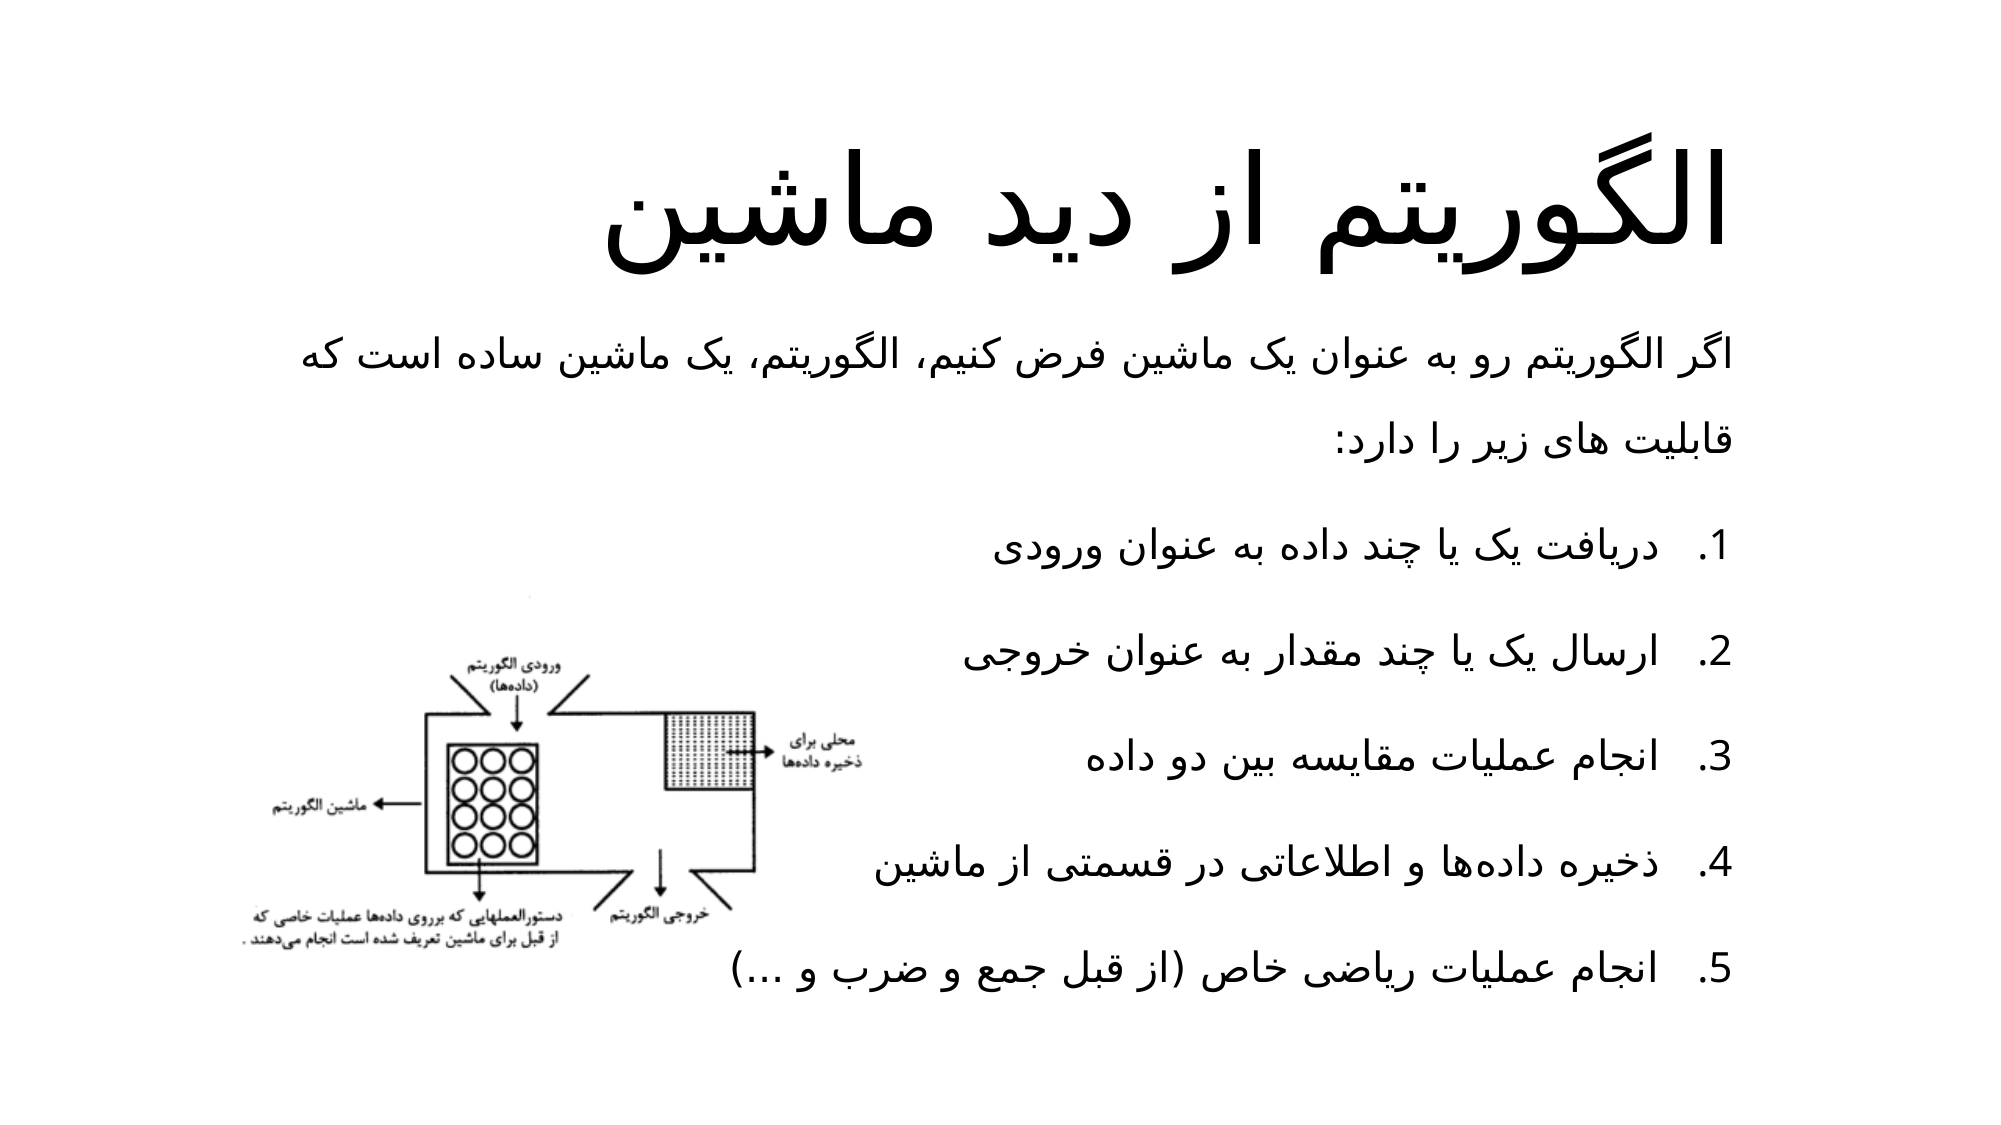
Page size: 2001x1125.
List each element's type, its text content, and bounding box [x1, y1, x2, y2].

title الگوریتم از دید ماشین [249, 75, 1750, 279]
text_box اگر الگوریتم رو به عنوان یک ماشین فرض کنیم، الگوریتم، یک ماشین ساده است که قابلیت های زیر را دارد: دریافت یک یا چند داده به عنوان ورودی ارسال یک یا چند مقدار به عنوان خروجی انجام عملیات مقایسه بین دو داده ذخیره داده‌ها و اطلاعاتی در قسمتی از ماشین انجام عملیات ریاضی خاص (از قبل جمع و ضرب و ...) [249, 284, 1750, 995]
picture [165, 586, 1001, 995]
